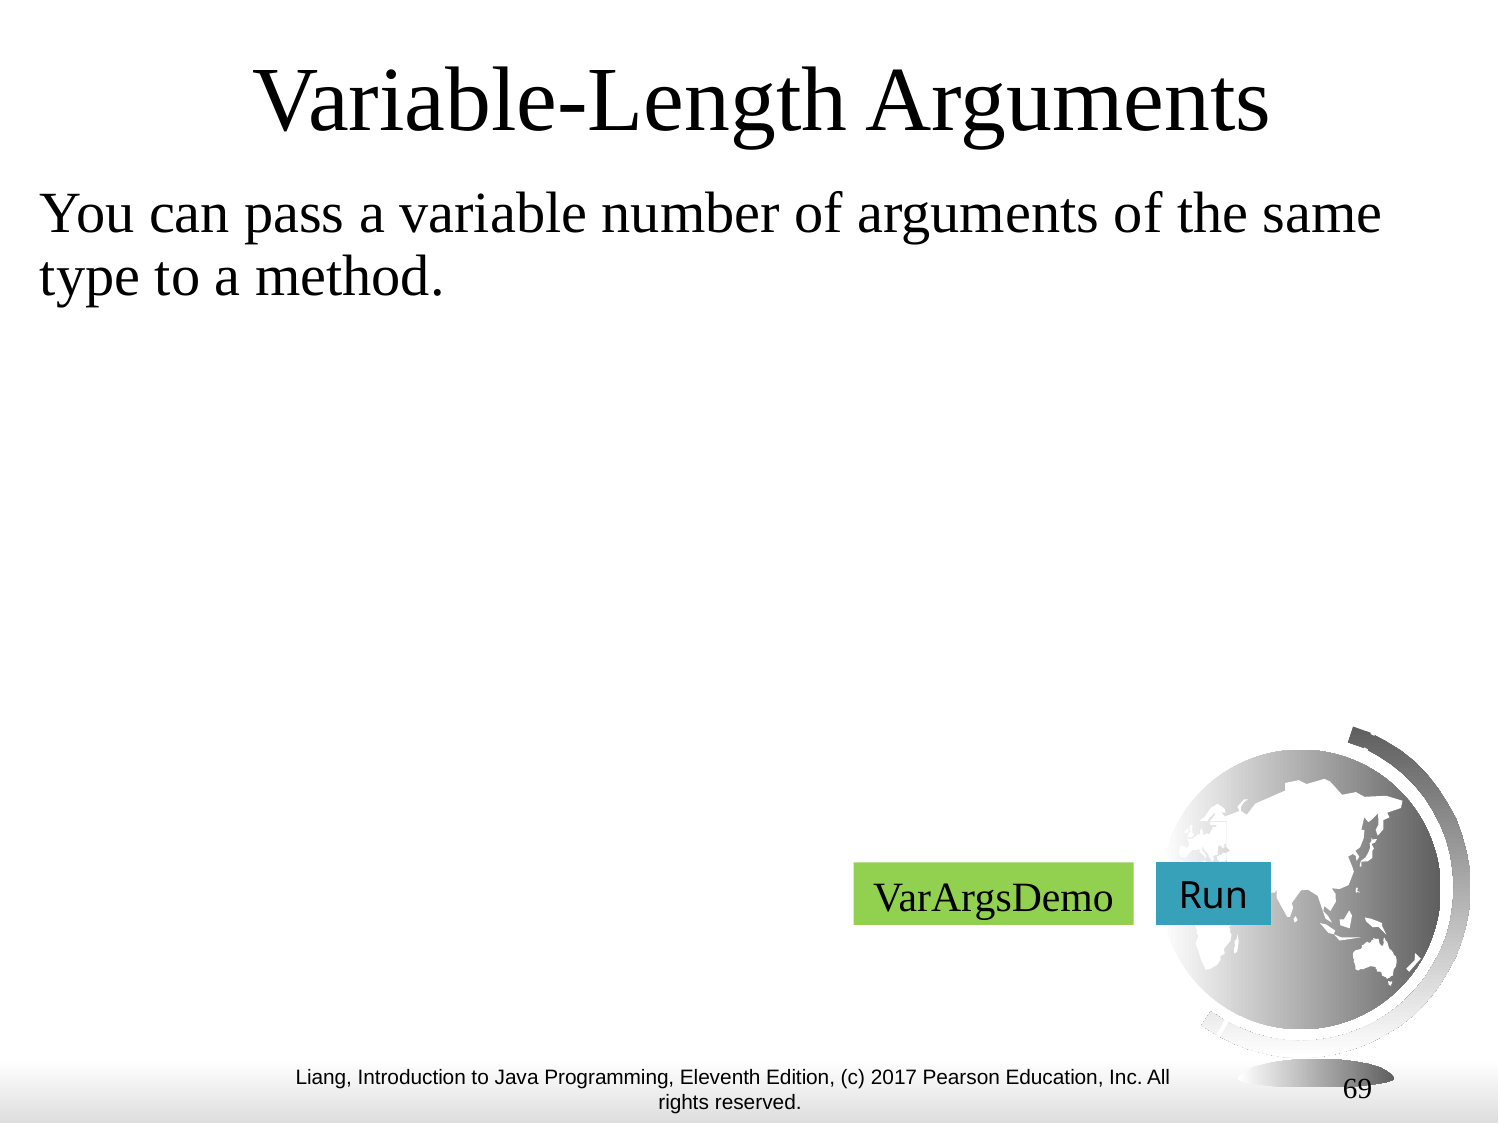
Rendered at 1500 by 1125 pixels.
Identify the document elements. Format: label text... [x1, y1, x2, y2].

list You can pass a variable number of arguments of the same type to a method. [24, 174, 1475, 663]
text_box Run [1155, 862, 1271, 925]
title Variable-Length Arguments [125, 24, 1400, 163]
text_box VarArgsDemo [853, 862, 1134, 925]
slide_number 69 [1074, 1049, 1388, 1125]
